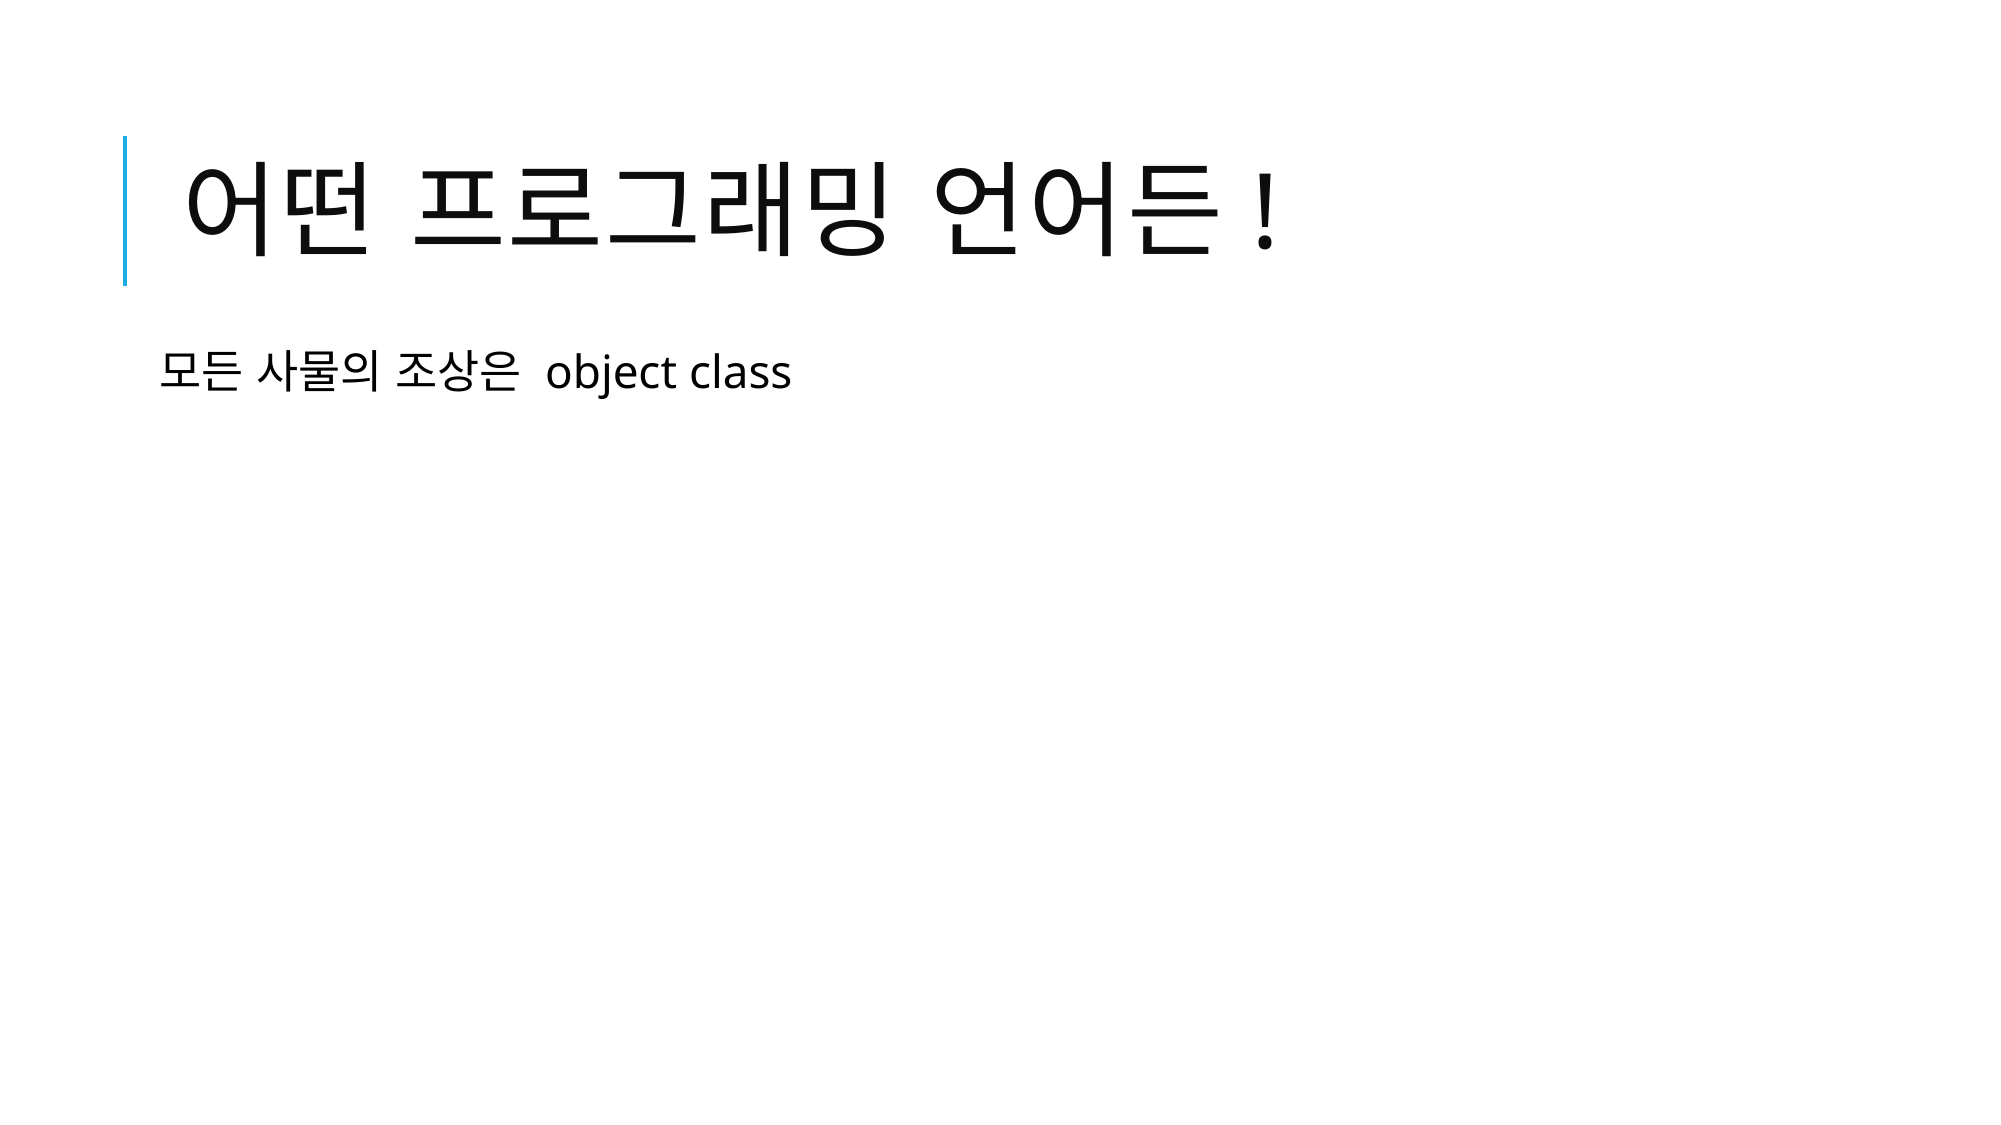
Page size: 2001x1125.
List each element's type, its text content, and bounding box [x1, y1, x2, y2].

title 어떤 프로그래밍 언어든! [168, 96, 1763, 341]
list 모든 사물의 조상은 object class [137, 341, 1863, 528]
